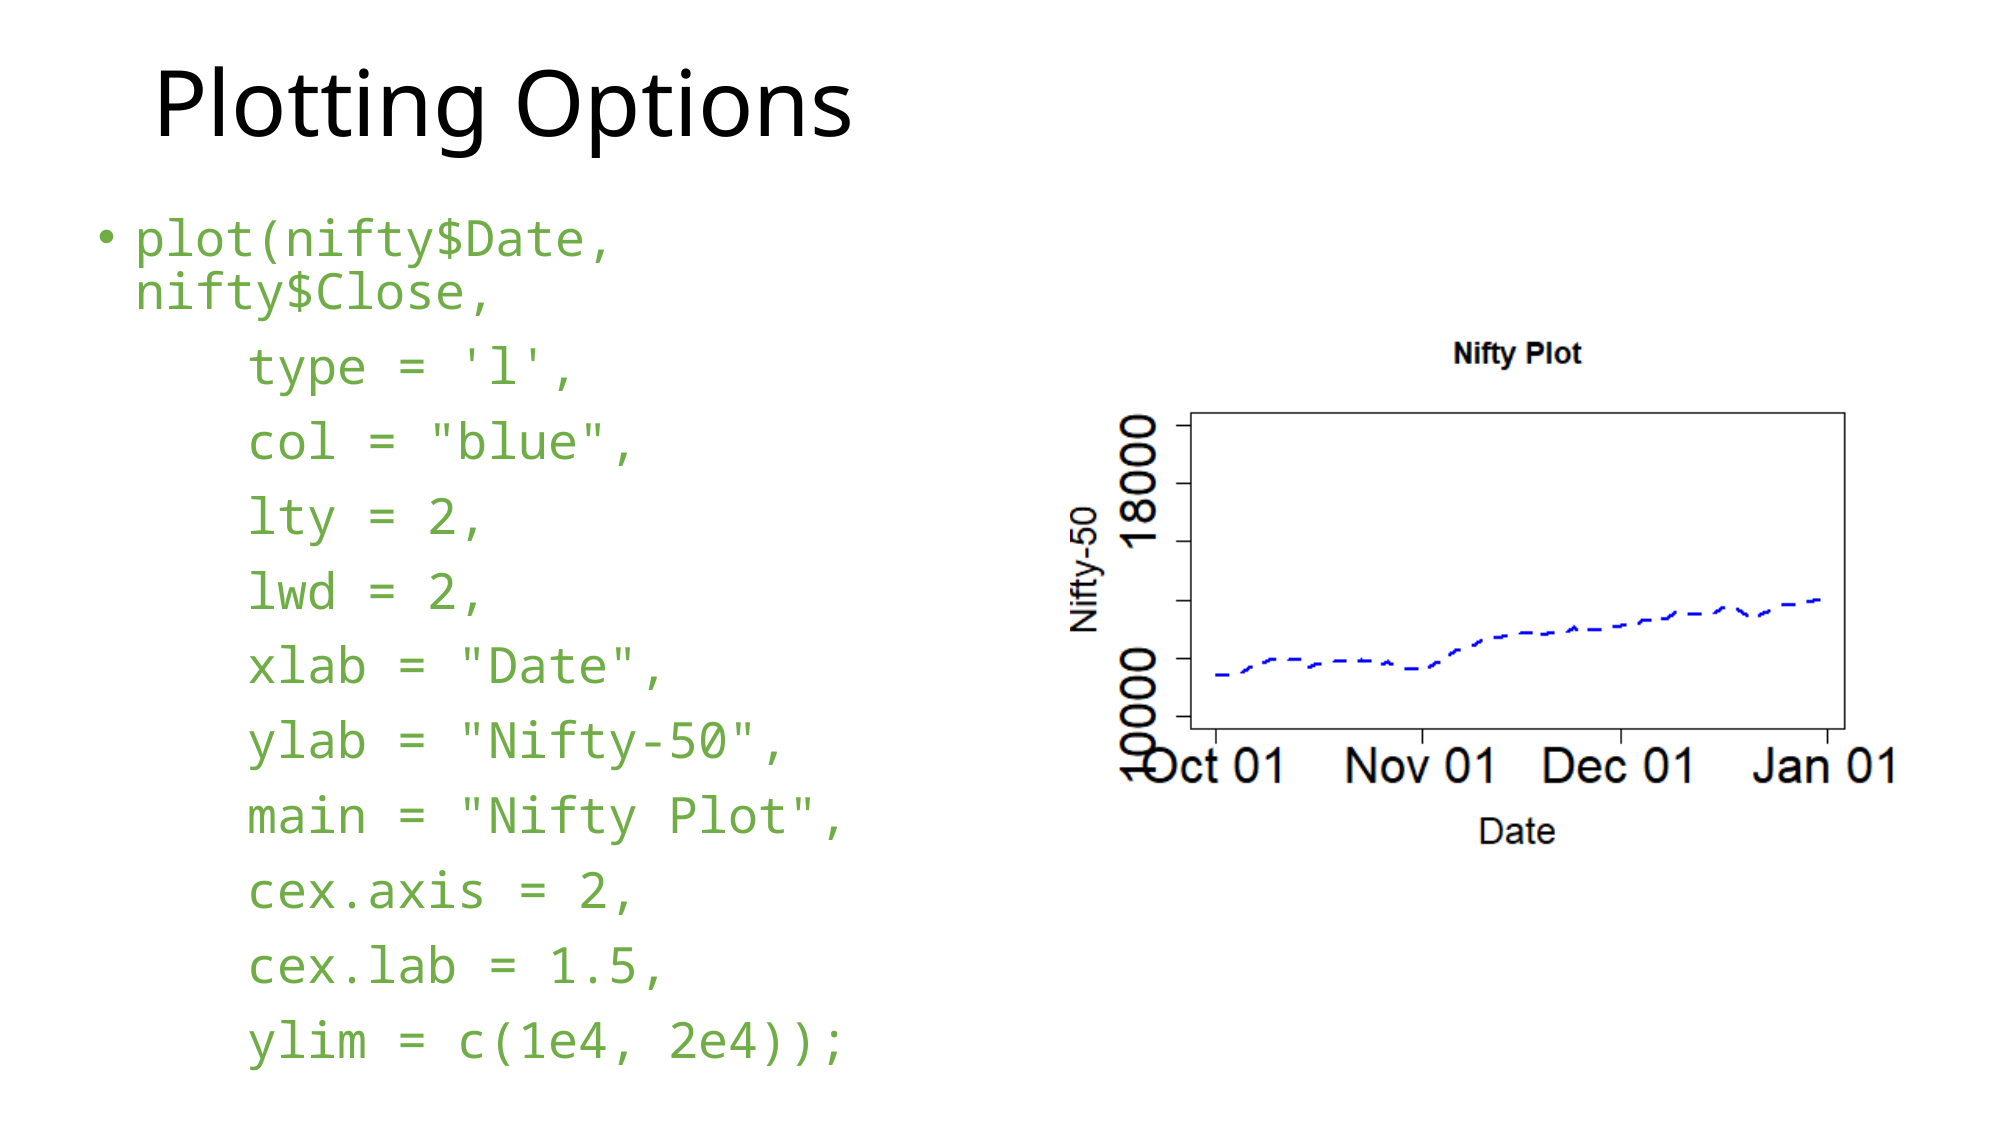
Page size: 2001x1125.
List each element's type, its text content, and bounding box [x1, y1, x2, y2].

title Plotting Options [137, 37, 1863, 176]
picture [1070, 328, 1899, 863]
list plot(nifty$Date, nifty$Close, type = 'l', col = "blue", lty = 2, lwd = 2, xlab = "Date", ylab = "Nifty-50", main = "Nifty Plot", cex.axis = 2, cex.lab = 1.5, ylim = c(1e4, 2e4)); [82, 205, 984, 1084]
